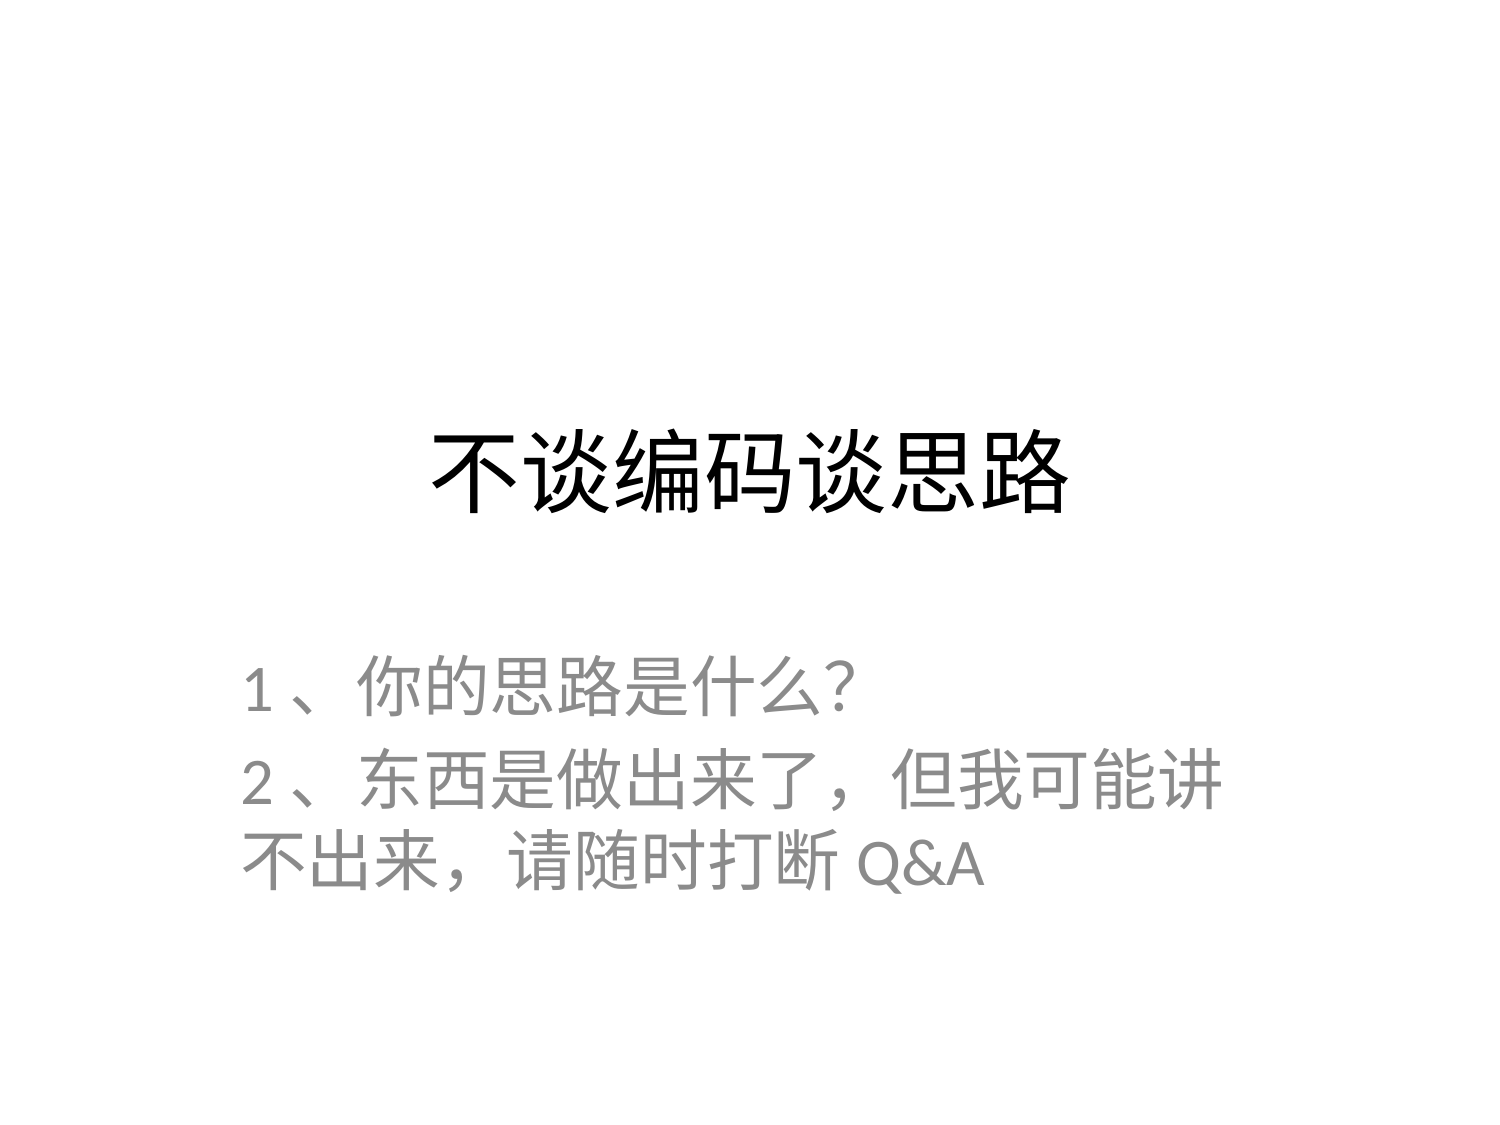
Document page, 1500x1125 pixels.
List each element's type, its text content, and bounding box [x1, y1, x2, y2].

title 不谈编码谈思路 [112, 349, 1388, 591]
subtitle 1、你的思路是什么？ 2、东西是做出来了，但我可能讲不出来，请随时打断Q&A [225, 637, 1275, 925]
